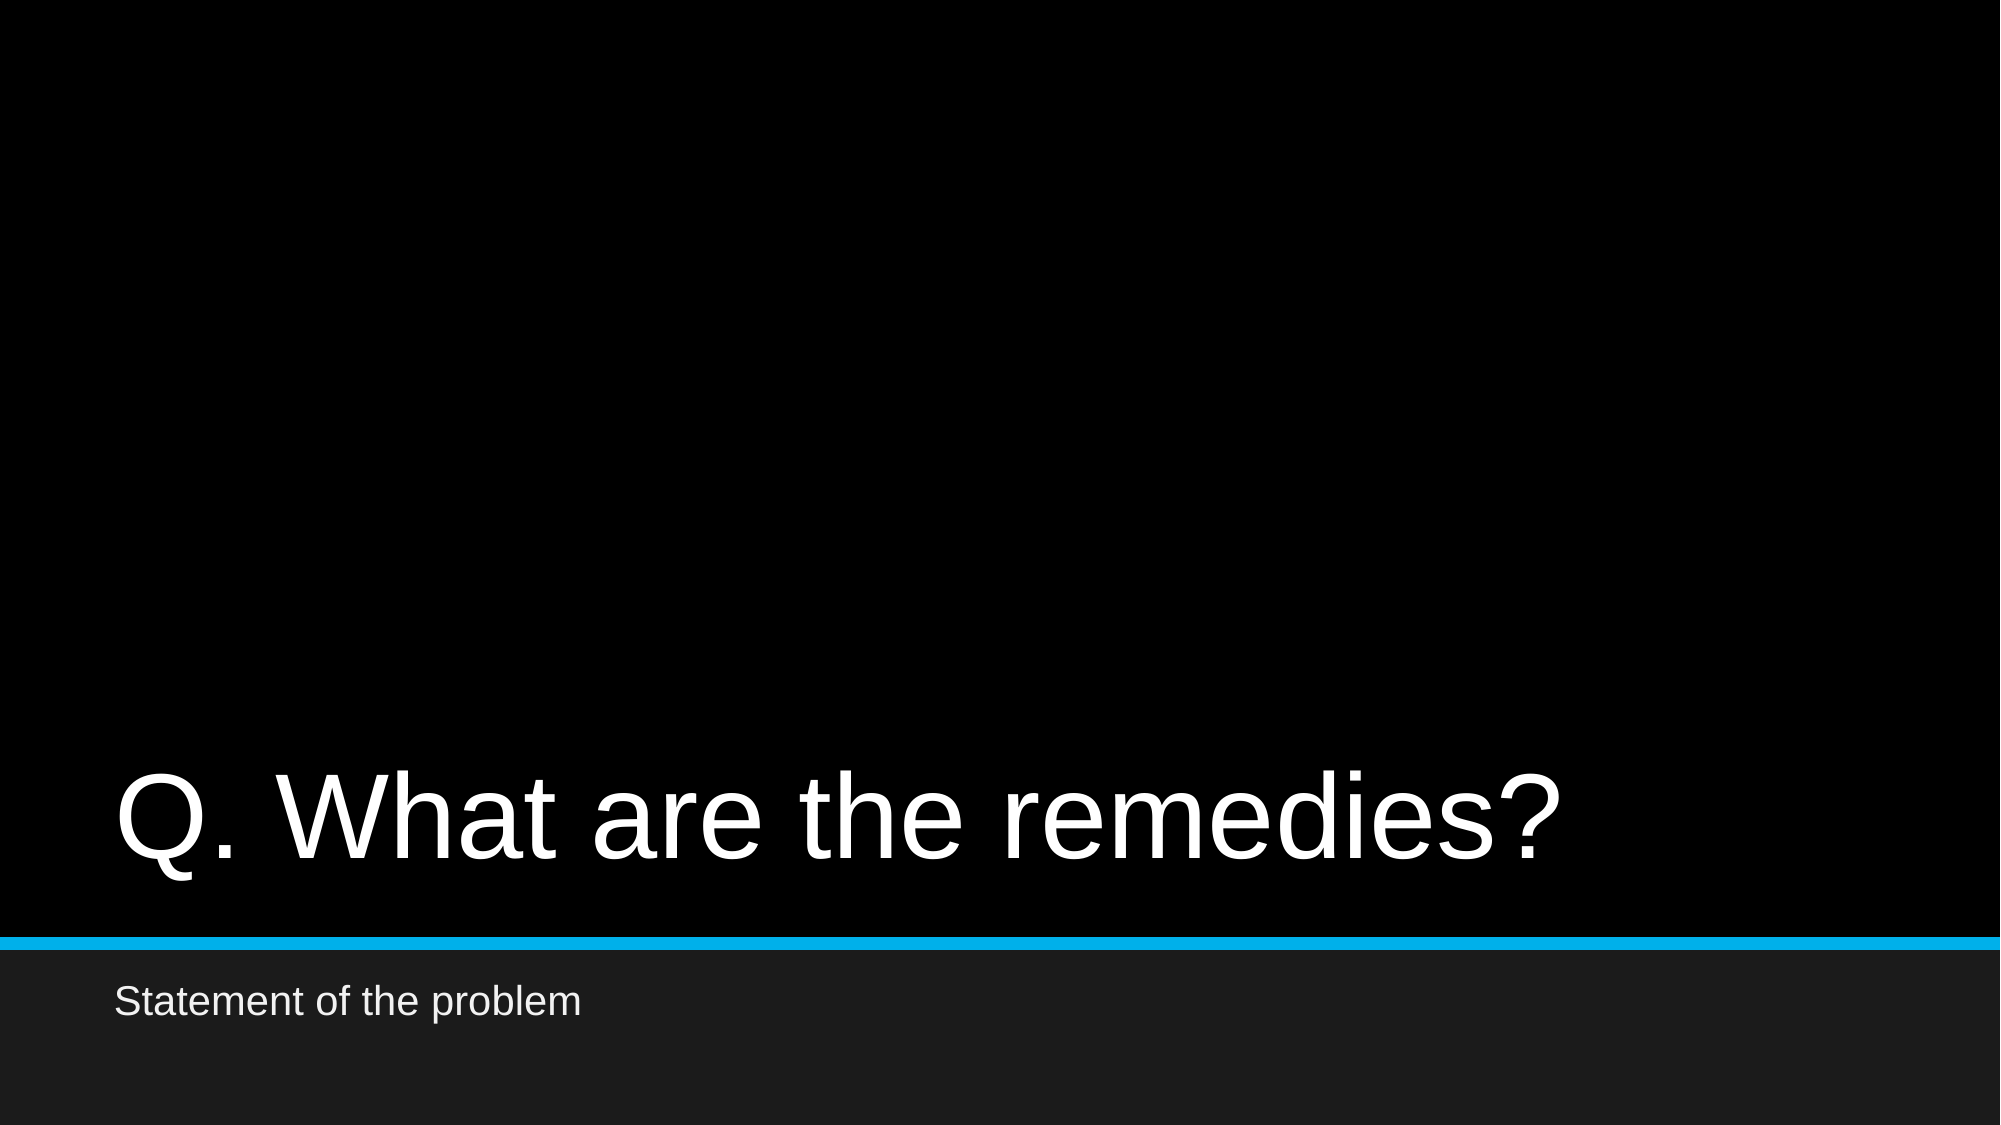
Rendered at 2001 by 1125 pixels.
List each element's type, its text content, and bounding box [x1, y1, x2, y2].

title Q. What are the remedies? [99, 517, 1900, 893]
list Statement of the problem [98, 961, 1899, 1036]
